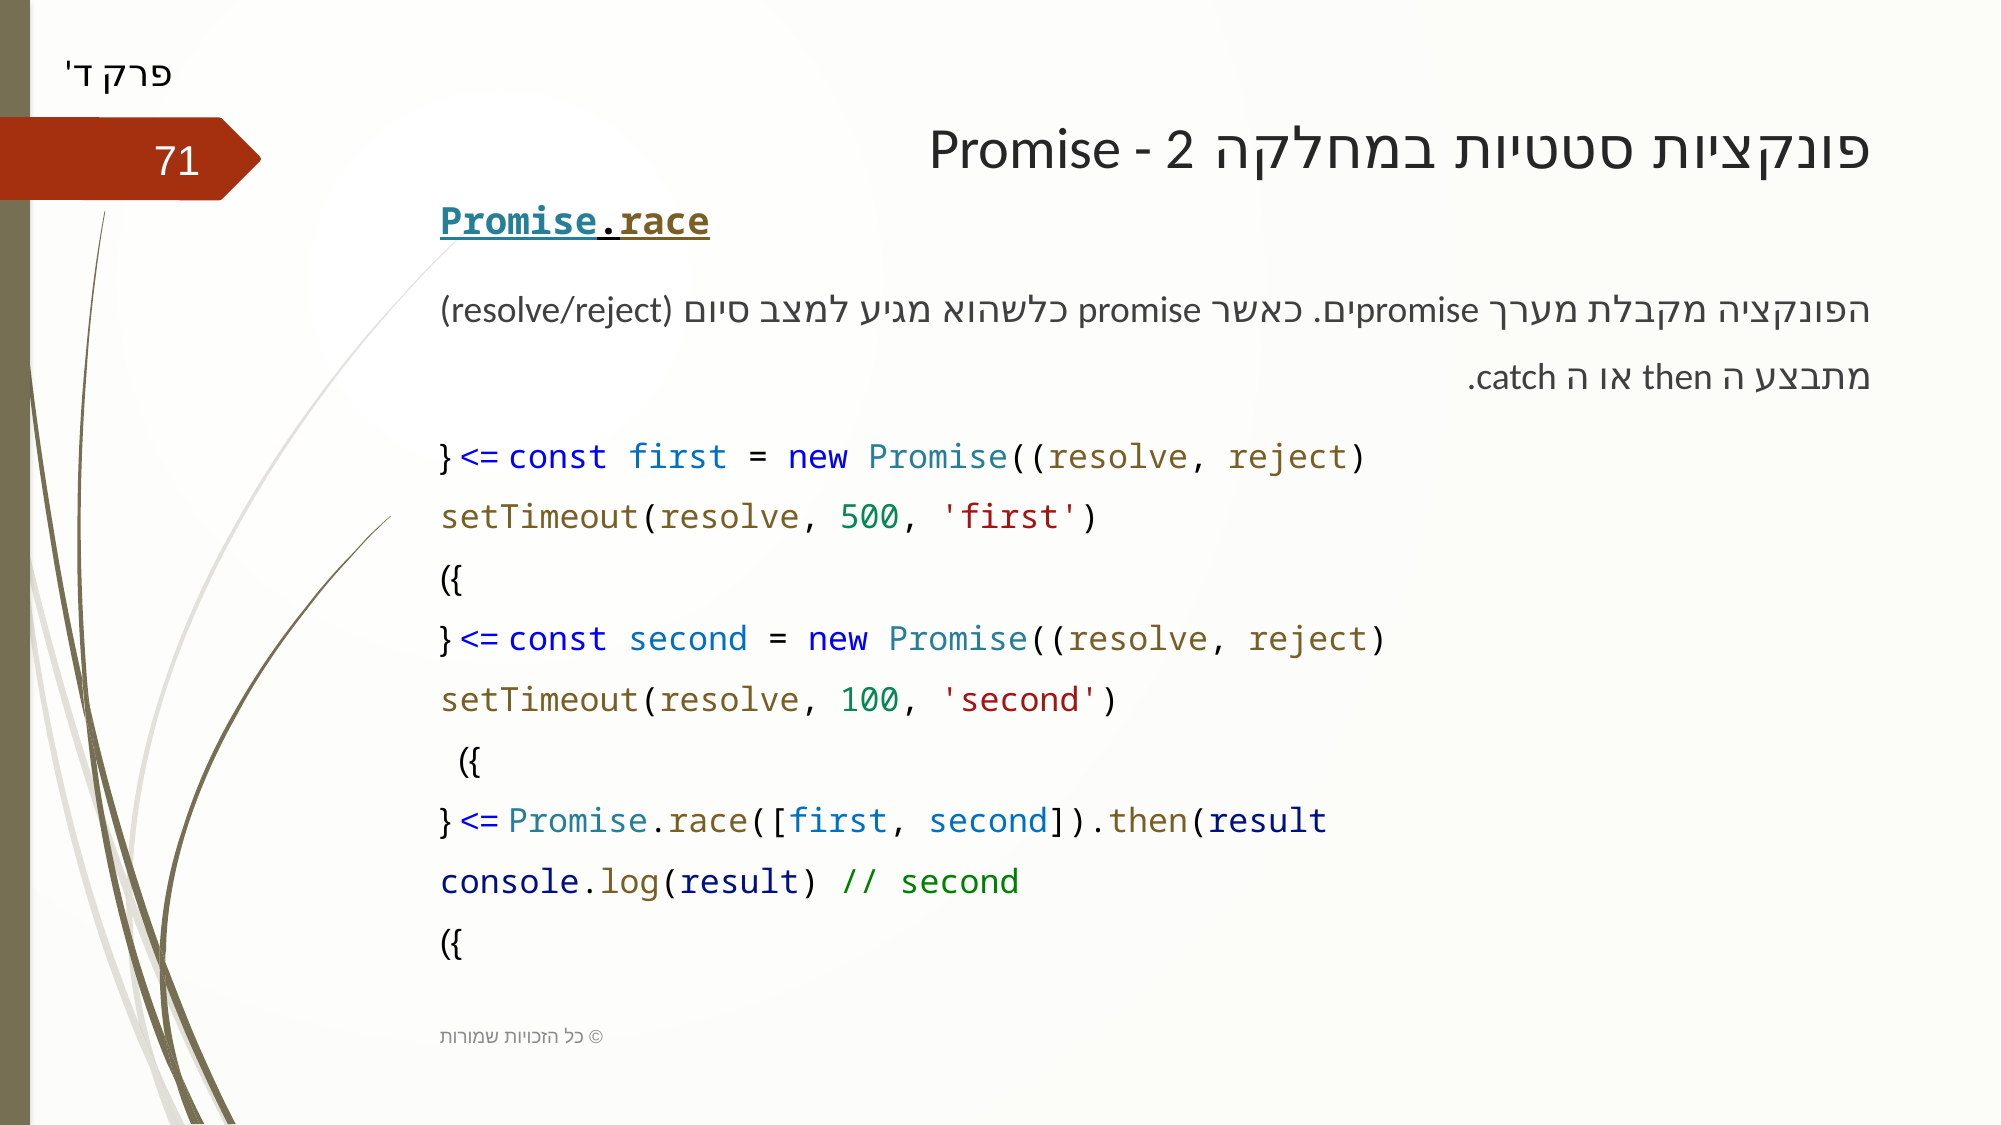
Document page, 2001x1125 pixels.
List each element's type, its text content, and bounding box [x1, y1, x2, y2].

text_box פרק ד' [0, 41, 188, 102]
slide_number 71 [87, 129, 216, 190]
footer כל הזכויות שמורות © [424, 1006, 1675, 1067]
title פונקציות סטטיות במחלקה Promise - 2 [425, 102, 1888, 189]
list Promise.race הפונקציה מקבלת מערך promiseים. כאשר promise כלשהוא מגיע למצב סיום (resolve/reject) מתבצע ה then או ה catch. const first = new Promise((resolve, reject) => { setTimeout(resolve, 500, 'first') }) const second = new Promise((resolve, reject) => { setTimeout(resolve, 100, 'second') }) Promise.race([first, second]).then(result => { console.log(result) // second }) [424, 189, 1888, 1050]
